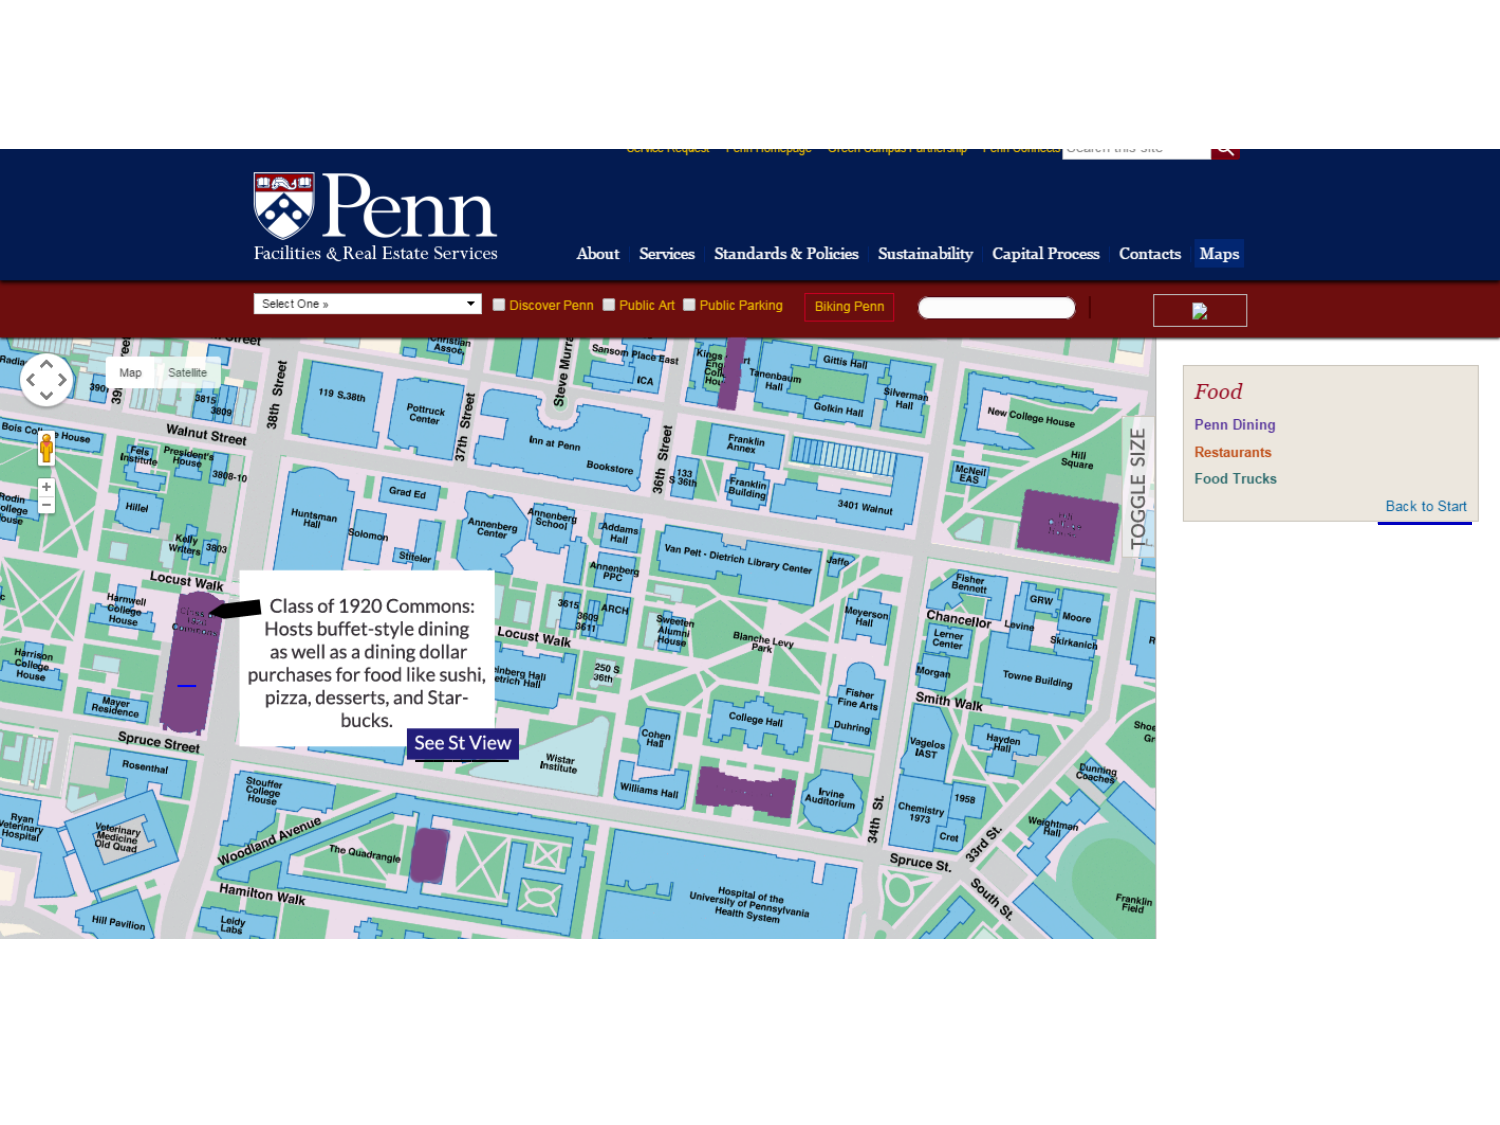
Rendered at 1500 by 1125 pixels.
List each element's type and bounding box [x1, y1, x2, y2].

picture [0, 149, 1500, 939]
